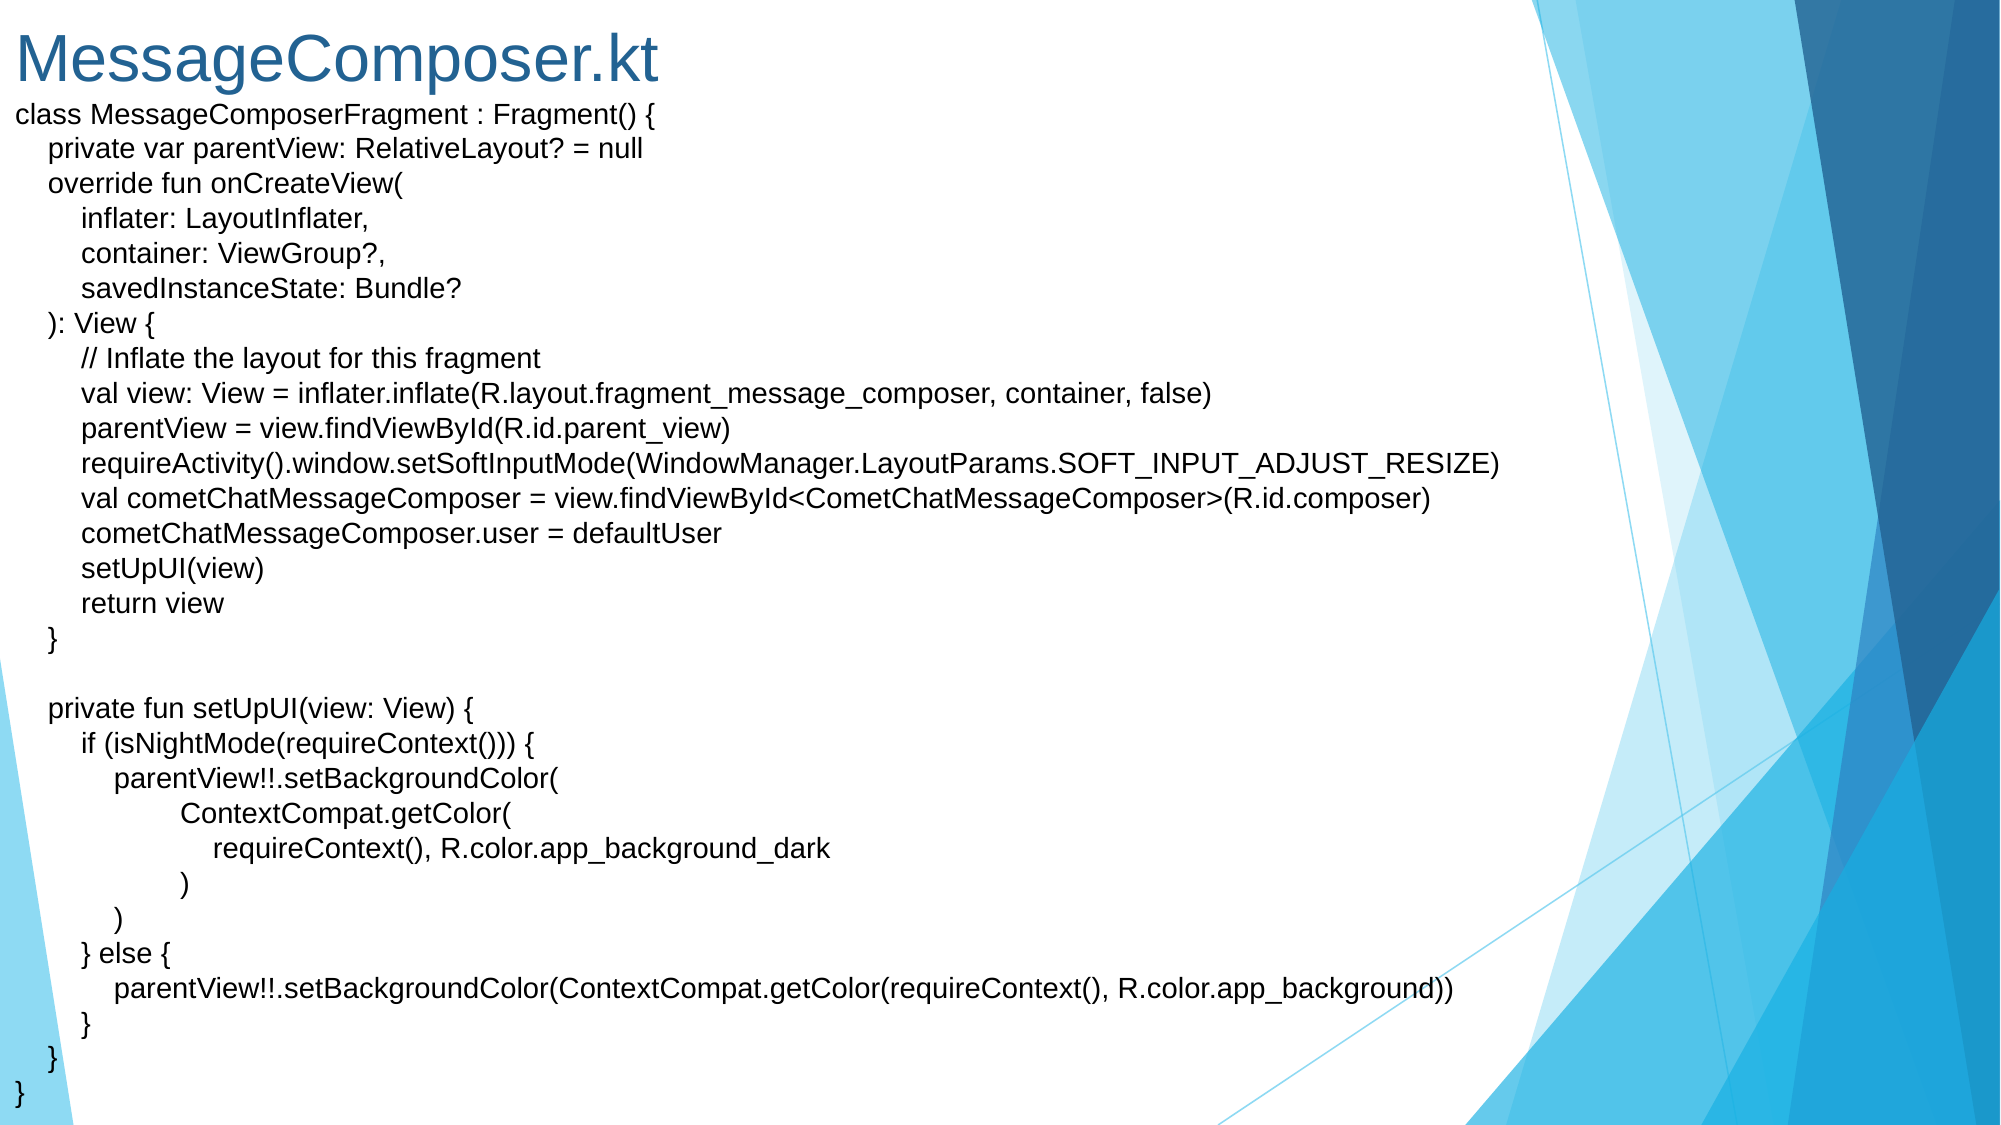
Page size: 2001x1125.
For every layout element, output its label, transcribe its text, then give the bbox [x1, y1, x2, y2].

text_box MessageComposer.kt class MessageComposerFragment : Fragment() { private var parentView: RelativeLayout? = null override fun onCreateView( inflater: LayoutInflater, container: ViewGroup?, savedInstanceState: Bundle? ): View { // Inflate the layout for this fragment val view: View = inflater.inflate(R.layout.fragment_message_composer, container, false) parentView = view.findViewById(R.id.parent_view) requireActivity().window.setSoftInputMode(WindowManager.LayoutParams.SOFT_INPUT_ADJUST_RESIZE) val cometChatMessageComposer = view.findViewById<CometChatMessageComposer>(R.id.composer) cometChatMessageComposer.user = defaultUser setUpUI(view) return view } private fun setUpUI(view: View) { if (isNightMode(requireContext())) { parentView!!.setBackgroundColor( ContextCompat.getColor( requireContext(), R.color.app_background_dark ) ) } else { parentView!!.setBackgroundColor(ContextCompat.getColor(requireContext(), R.color.app_background)) } } } [0, 0, 1691, 1124]
